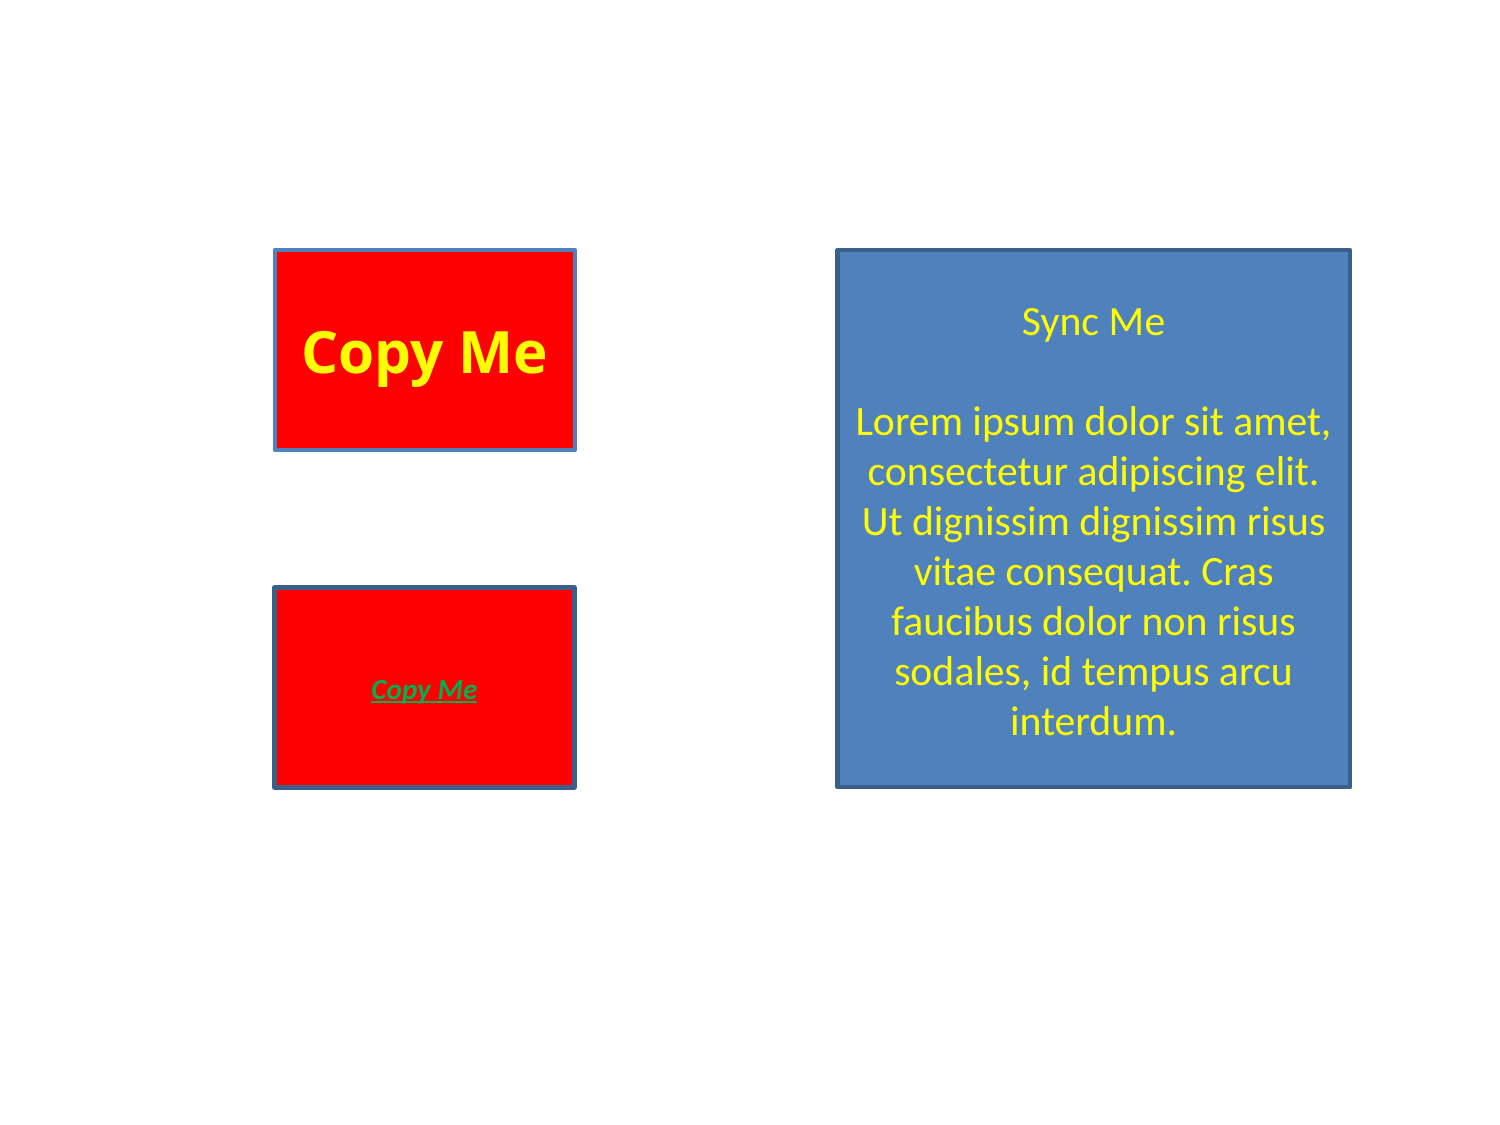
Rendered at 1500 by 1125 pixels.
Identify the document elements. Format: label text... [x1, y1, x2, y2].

text_box Copy Me [273, 248, 577, 452]
text_box Copy Me [272, 585, 577, 790]
text_box Sync Me Lorem ipsum dolor sit amet, consectetur adipiscing elit. Ut dignissim dignissim risus vitae consequat. Cras faucibus dolor non risus sodales, id tempus arcu interdum. [835, 248, 1352, 789]
